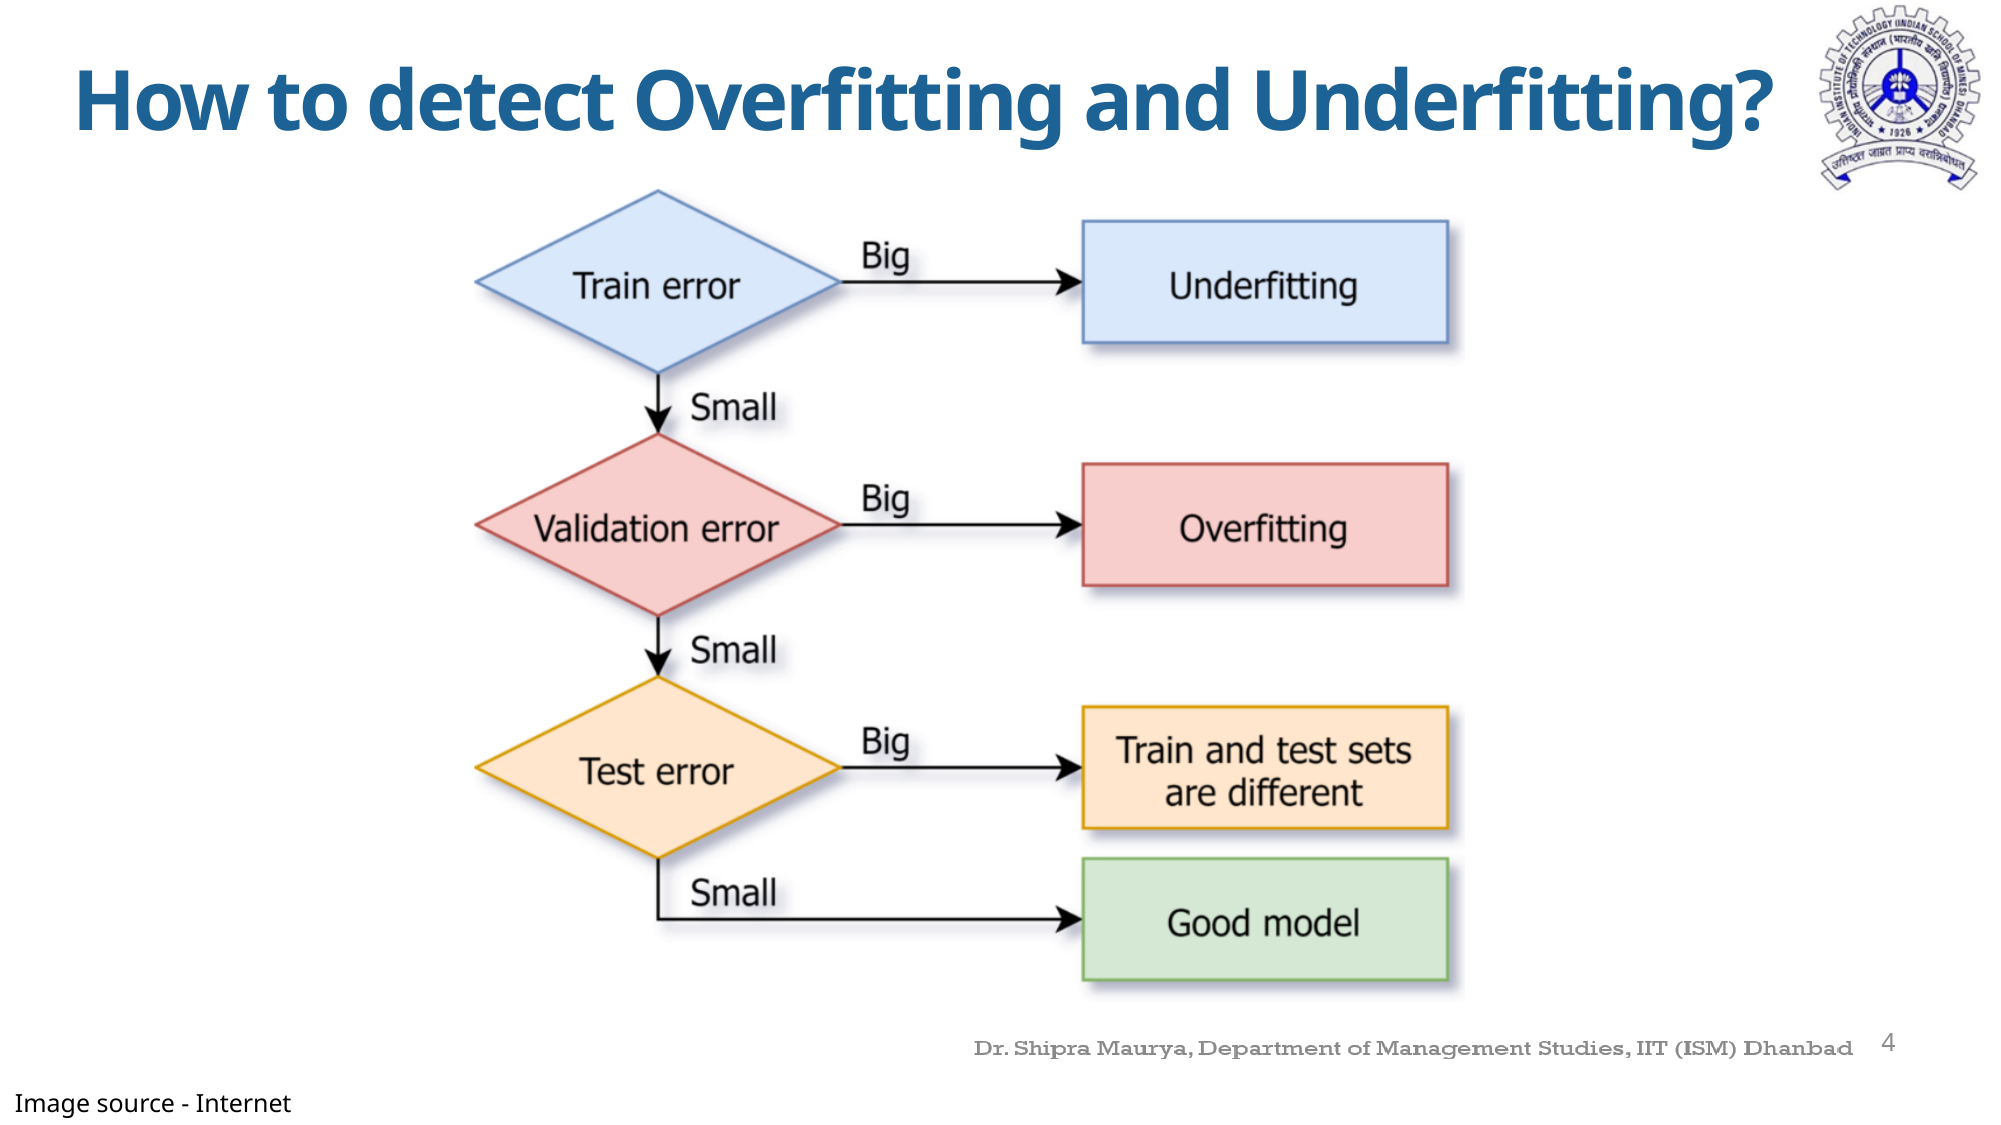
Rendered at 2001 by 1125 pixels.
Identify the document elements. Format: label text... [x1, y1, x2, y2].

picture [1804, 0, 2000, 196]
picture [934, 1021, 1869, 1074]
text_box Image source - Internet [0, 1080, 476, 1125]
picture [458, 173, 1465, 1002]
text_box How to detect Overfitting and Underfitting? [57, 54, 1836, 138]
slide_number 4 [1760, 1017, 1911, 1070]
